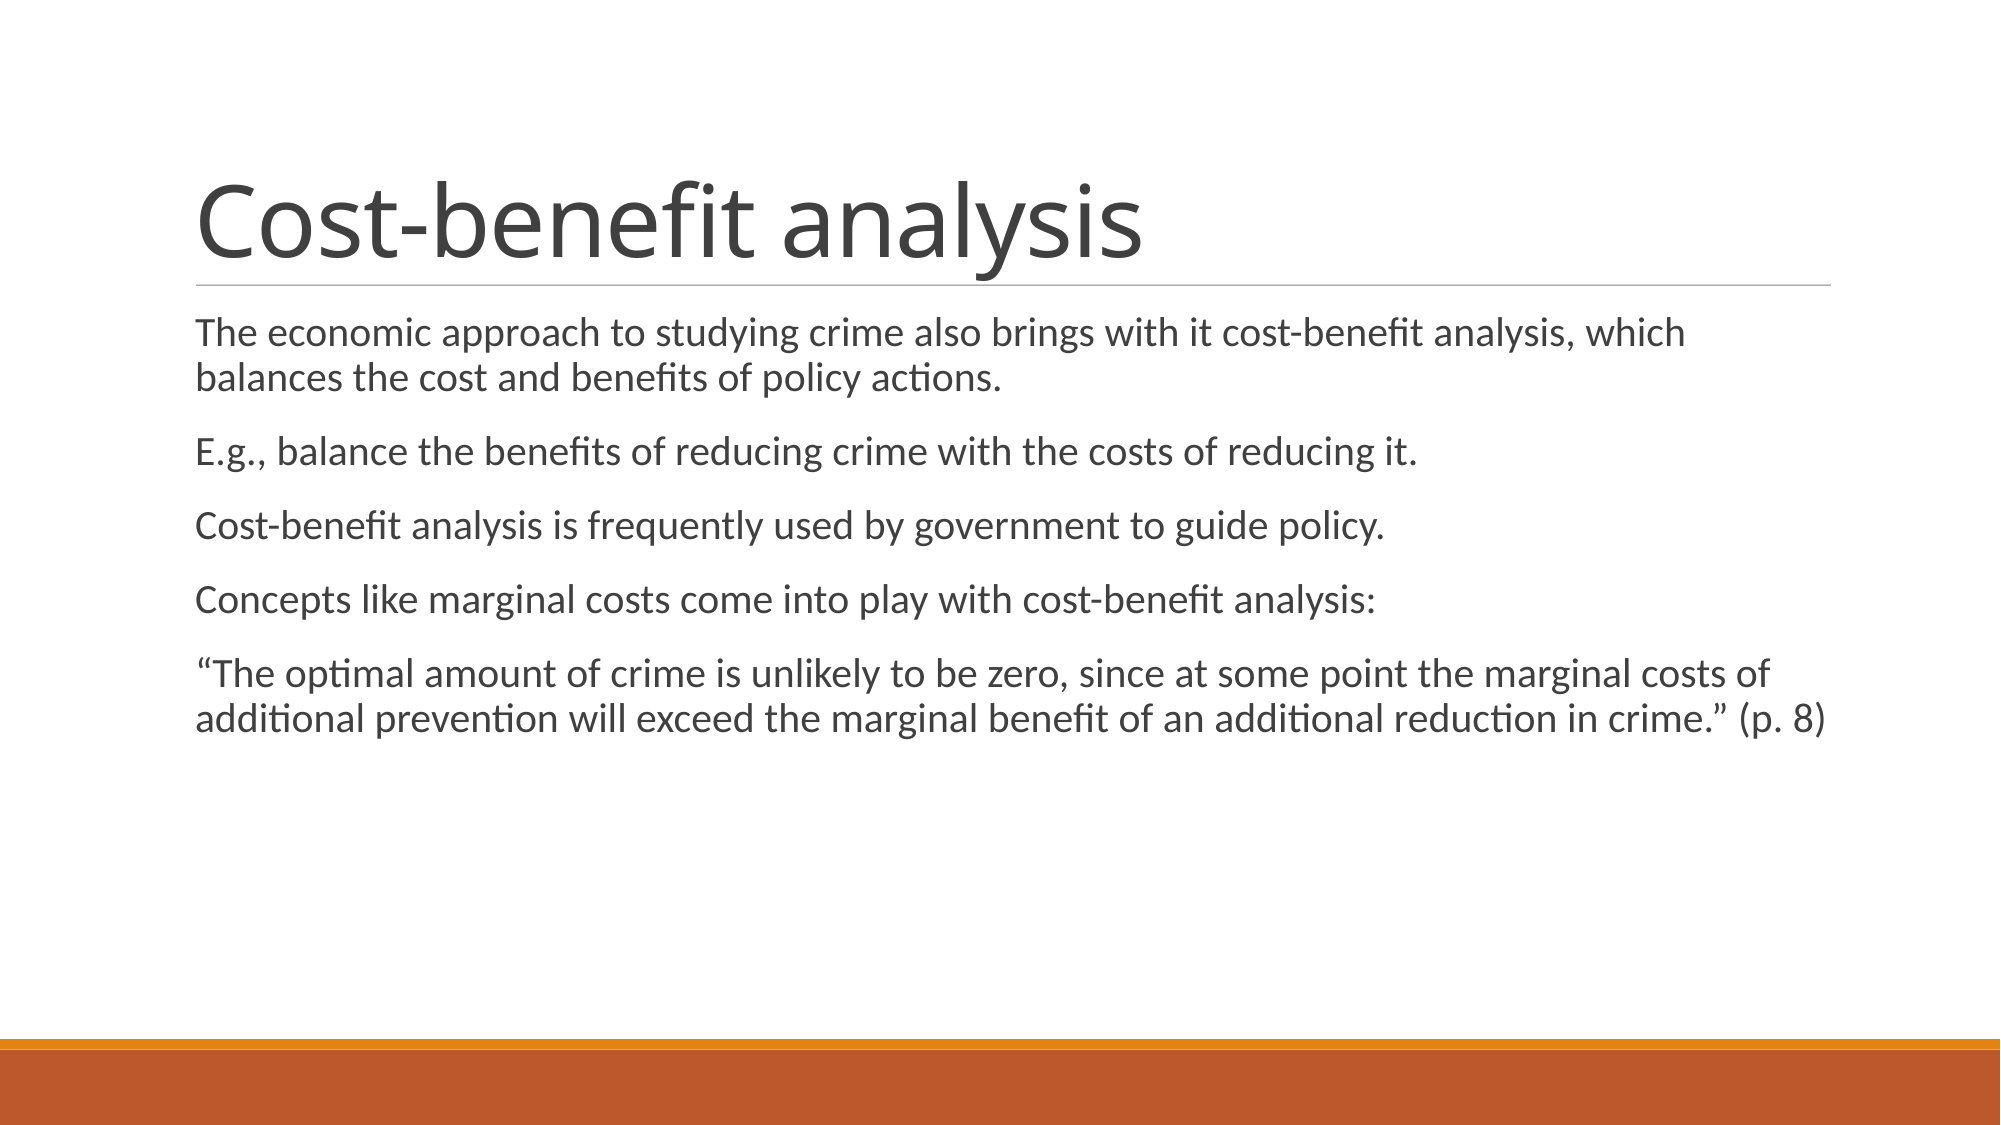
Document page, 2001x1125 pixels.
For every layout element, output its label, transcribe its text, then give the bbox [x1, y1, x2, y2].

list The economic approach to studying crime also brings with it cost-benefit analysis, which balances the cost and benefits of policy actions. E.g., balance the benefits of reducing crime with the costs of reducing it. Cost-benefit analysis is frequently used by government to guide policy. Concepts like marginal costs come into play with cost-benefit analysis: “The optimal amount of crime is unlikely to be zero, since at some point the marginal costs of additional prevention will exceed the marginal benefit of an additional reduction in crime.” (p. 8) [180, 302, 1830, 963]
title Cost-benefit analysis [180, 47, 1830, 285]
